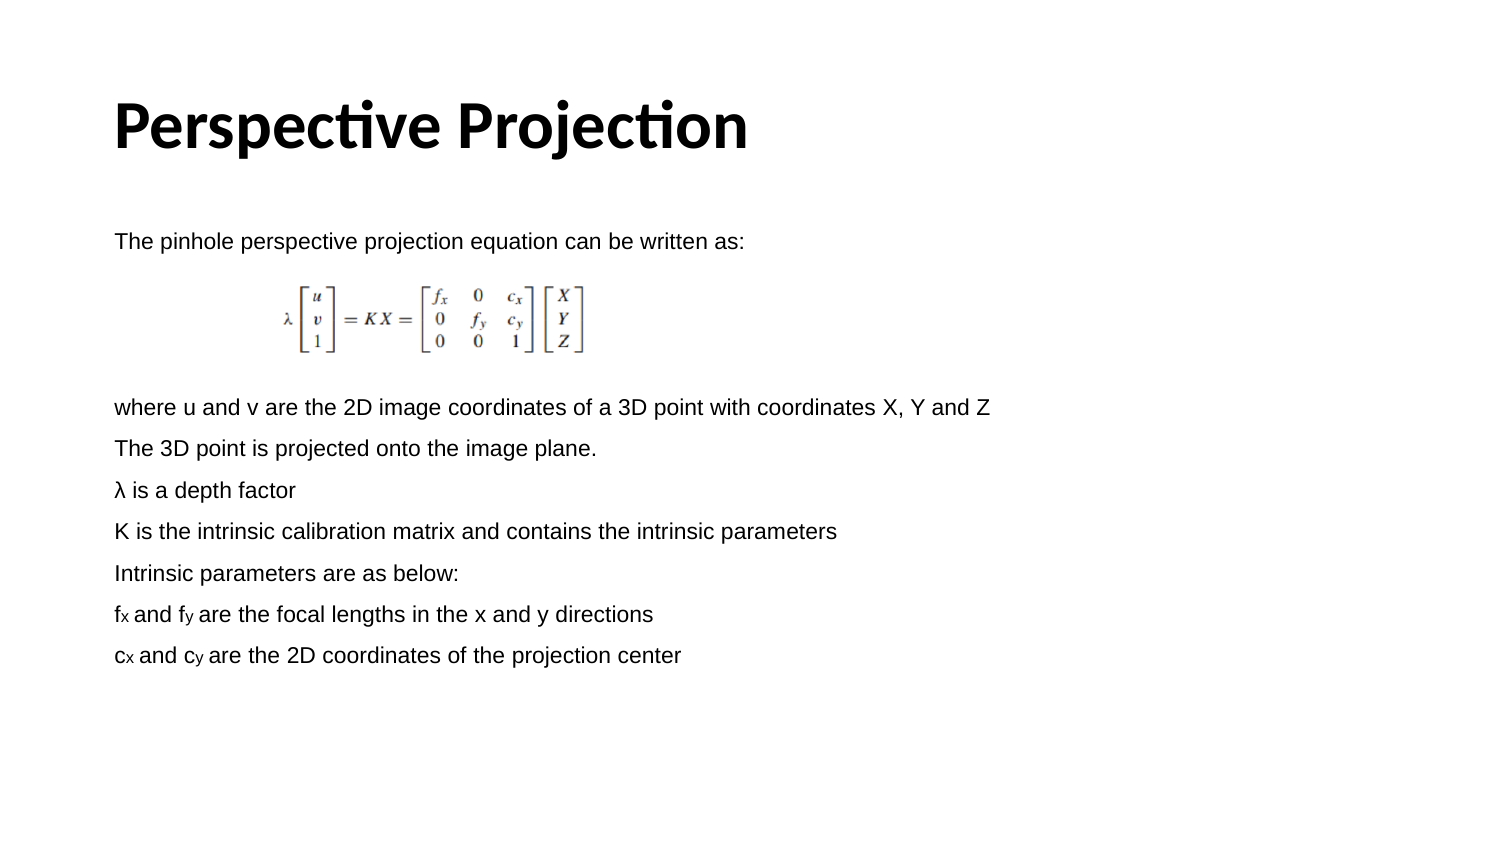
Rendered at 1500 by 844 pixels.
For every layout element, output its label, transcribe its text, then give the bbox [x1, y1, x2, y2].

picture [267, 268, 608, 374]
list The pinhole perspective projection equation can be written as: where u and v are the 2D image coordinates of a 3D point with coordinates X, Y and Z The 3D point is projected onto the image plane. λ is a depth factor K is the intrinsic calibration matrix and contains the intrinsic parameters Intrinsic parameters are as below: fx and fy are the focal lengths in the x and y directions cx and cy are the 2D coordinates of the projection center [103, 224, 1397, 760]
title Perspective Projection [103, 44, 1397, 208]
